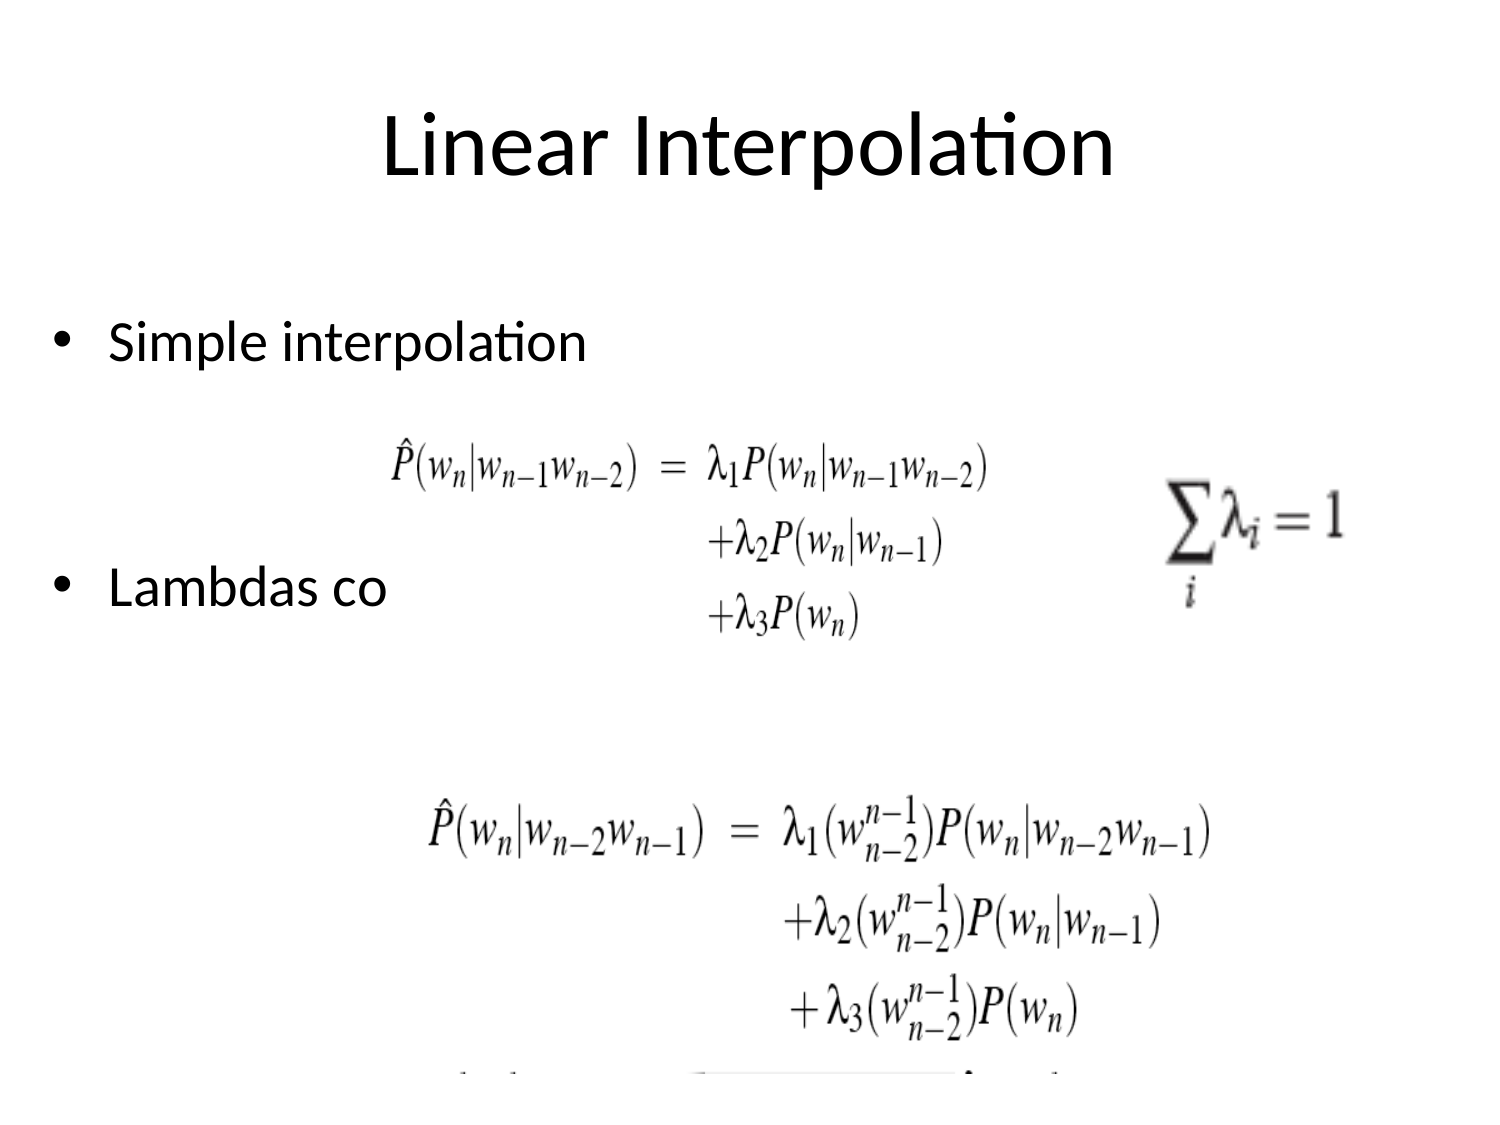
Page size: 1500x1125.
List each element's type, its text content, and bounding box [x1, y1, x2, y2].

picture [1149, 445, 1369, 641]
picture [424, 762, 1245, 1075]
title Linear Interpolation [75, 45, 1425, 233]
list Simple interpolation Lambdas conditional on context: [37, 295, 1438, 1025]
picture [387, 406, 988, 663]
